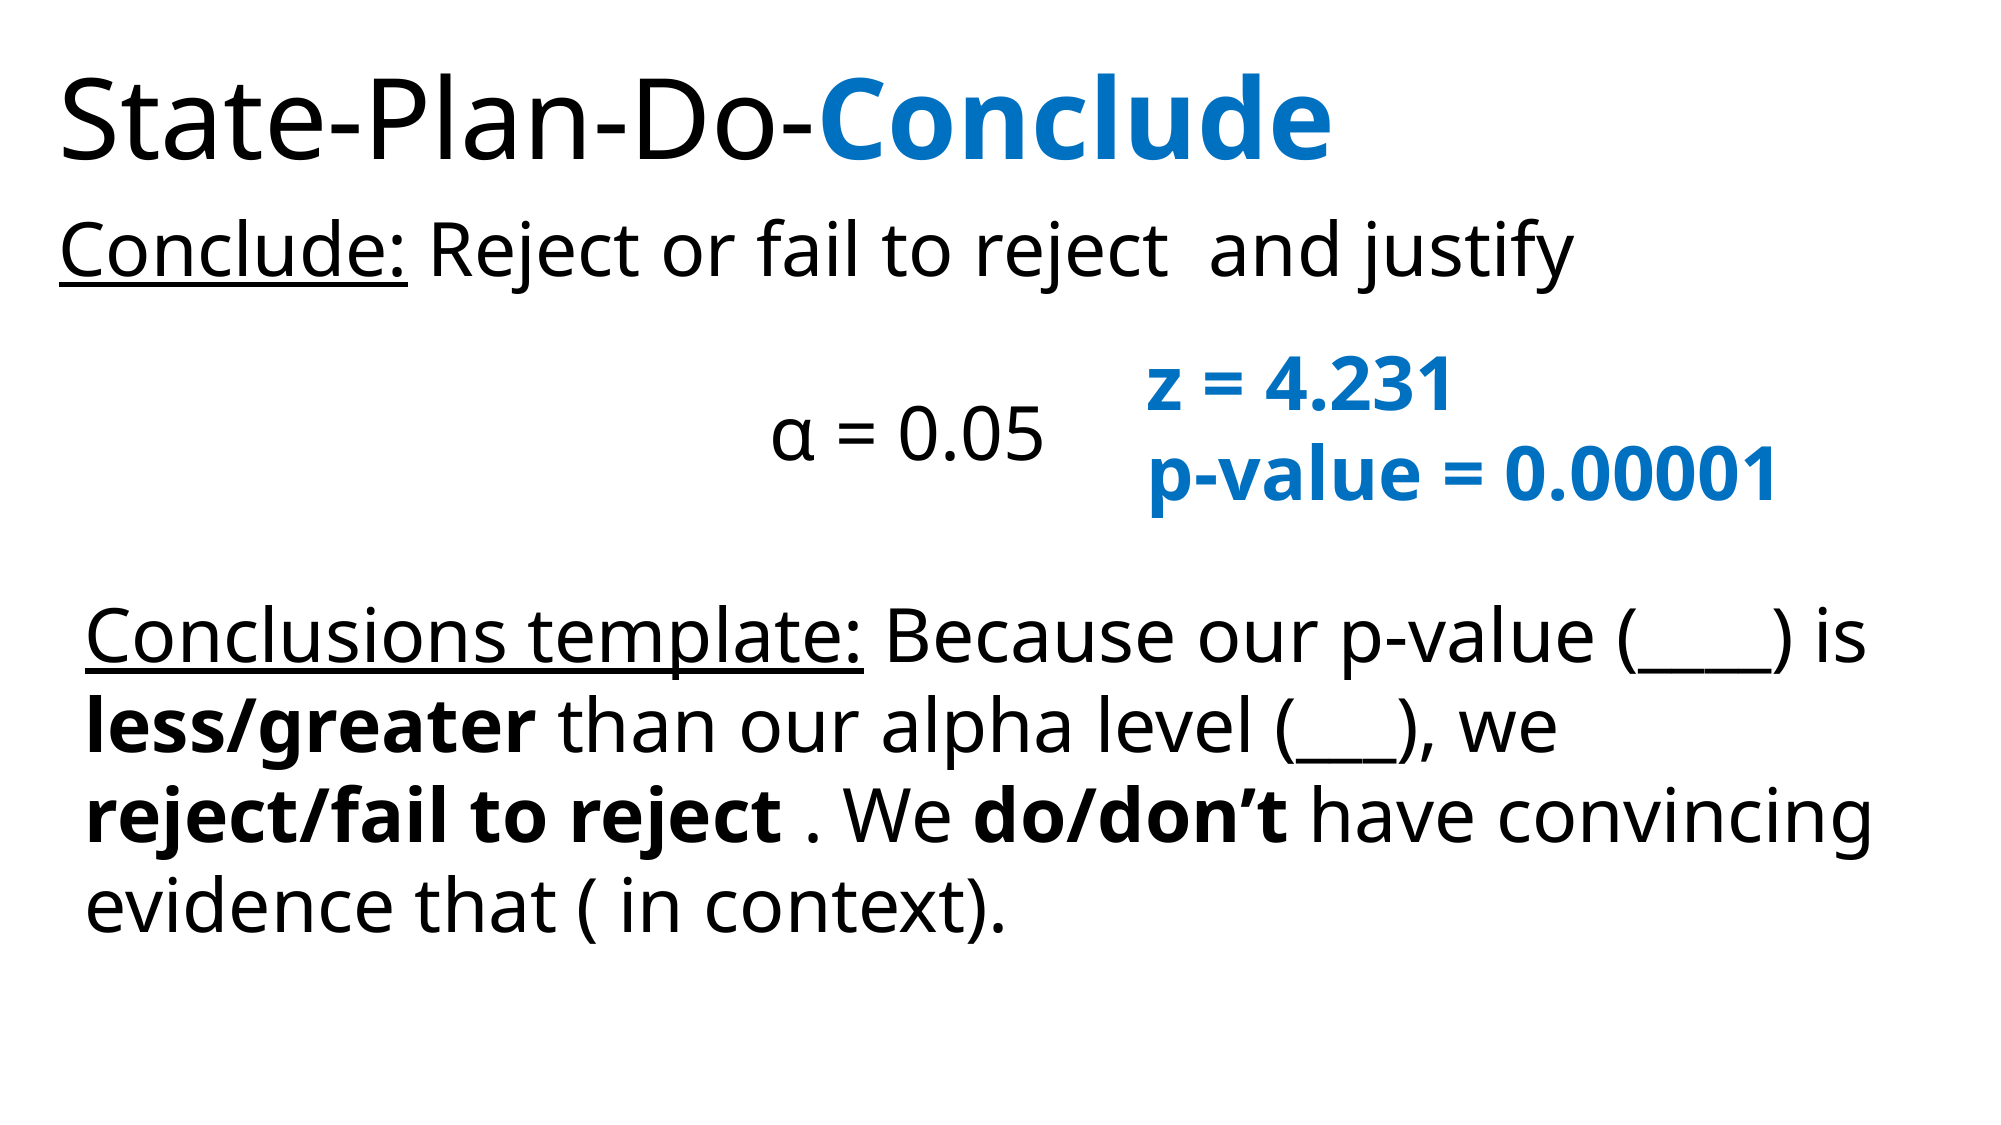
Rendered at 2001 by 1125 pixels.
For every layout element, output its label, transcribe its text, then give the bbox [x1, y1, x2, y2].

text_box State-Plan-Do-Conclude [43, 39, 1391, 190]
text_box α = 0.05 [754, 378, 1113, 483]
text_box z = 4.231 p-value = 0.00001 [1132, 327, 1941, 523]
